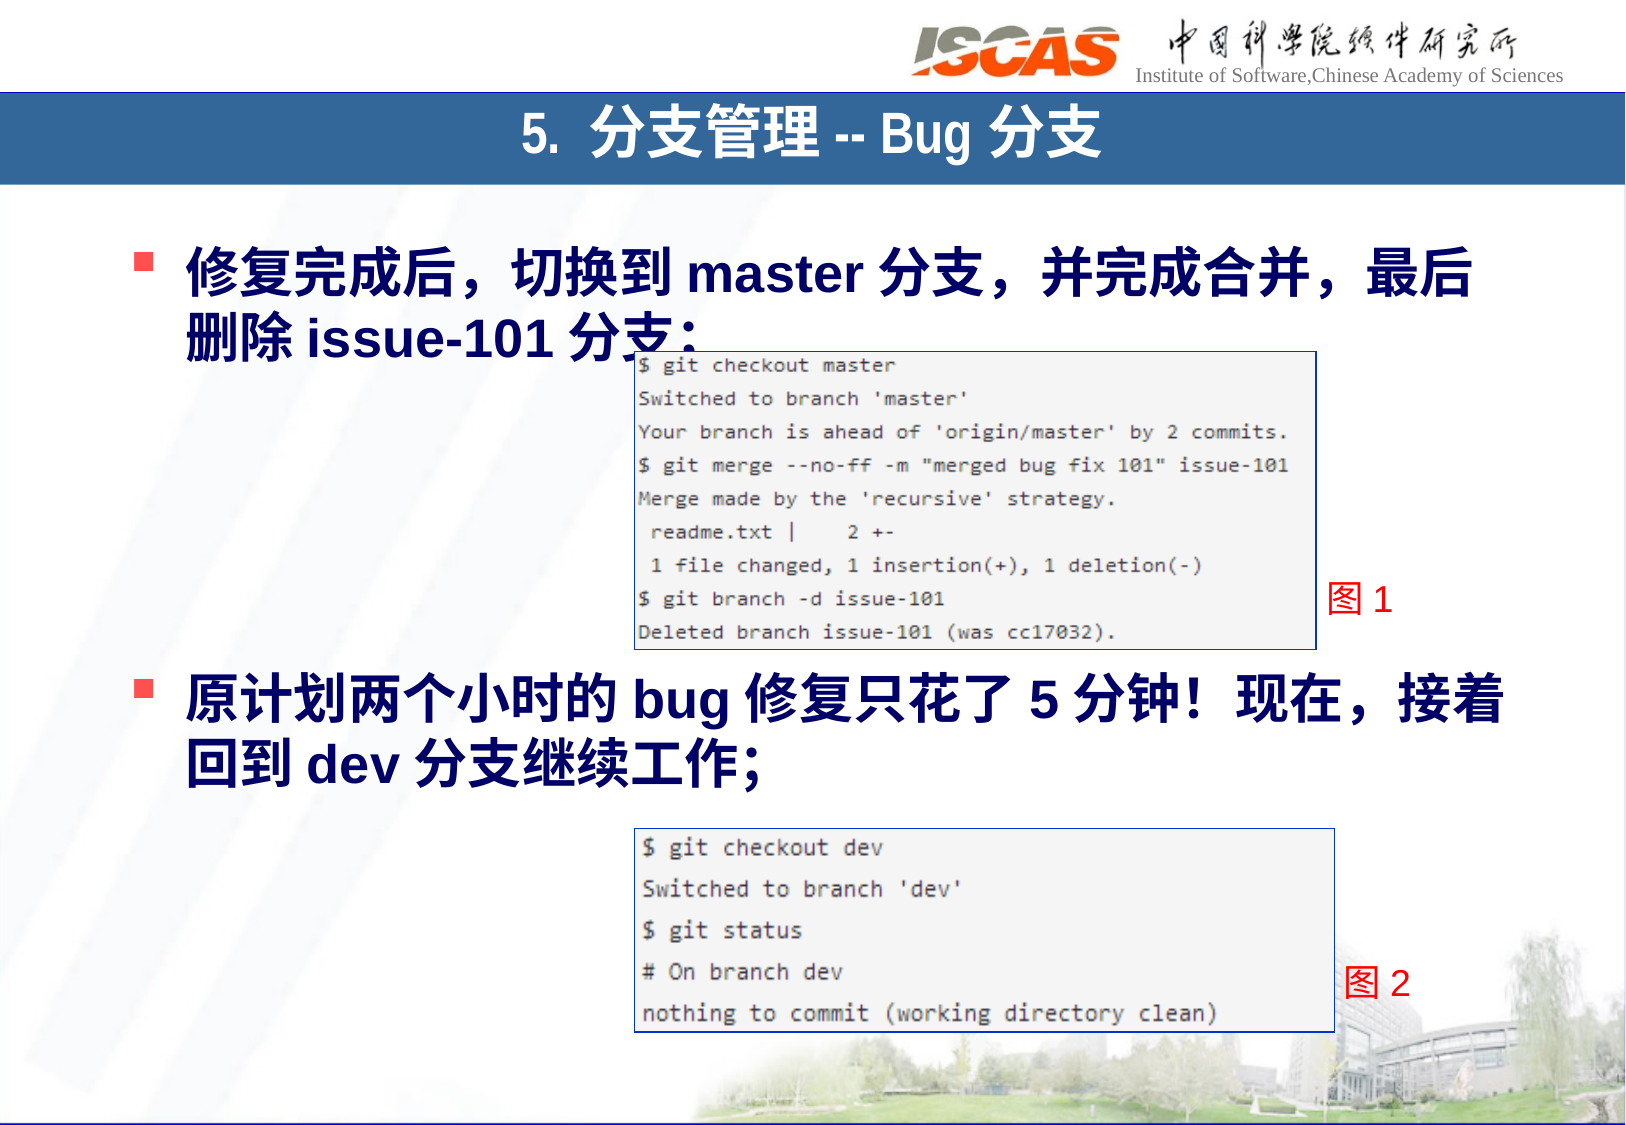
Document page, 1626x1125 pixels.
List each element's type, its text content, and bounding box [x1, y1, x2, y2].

picture [1166, 15, 1519, 71]
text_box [635, 829, 1440, 1032]
picture [0, 92, 1626, 1125]
text_box 5. 分支管理-- Bug分支 [0, 93, 1625, 185]
list 修复完成后，切换到master分支，并完成合并，最后删除issue-101分支； 原计划两个小时的bug修复只花了5分钟！现在，接着回到dev分支继续工作； [114, 185, 1528, 1093]
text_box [635, 352, 1421, 650]
picture [907, 18, 1132, 87]
